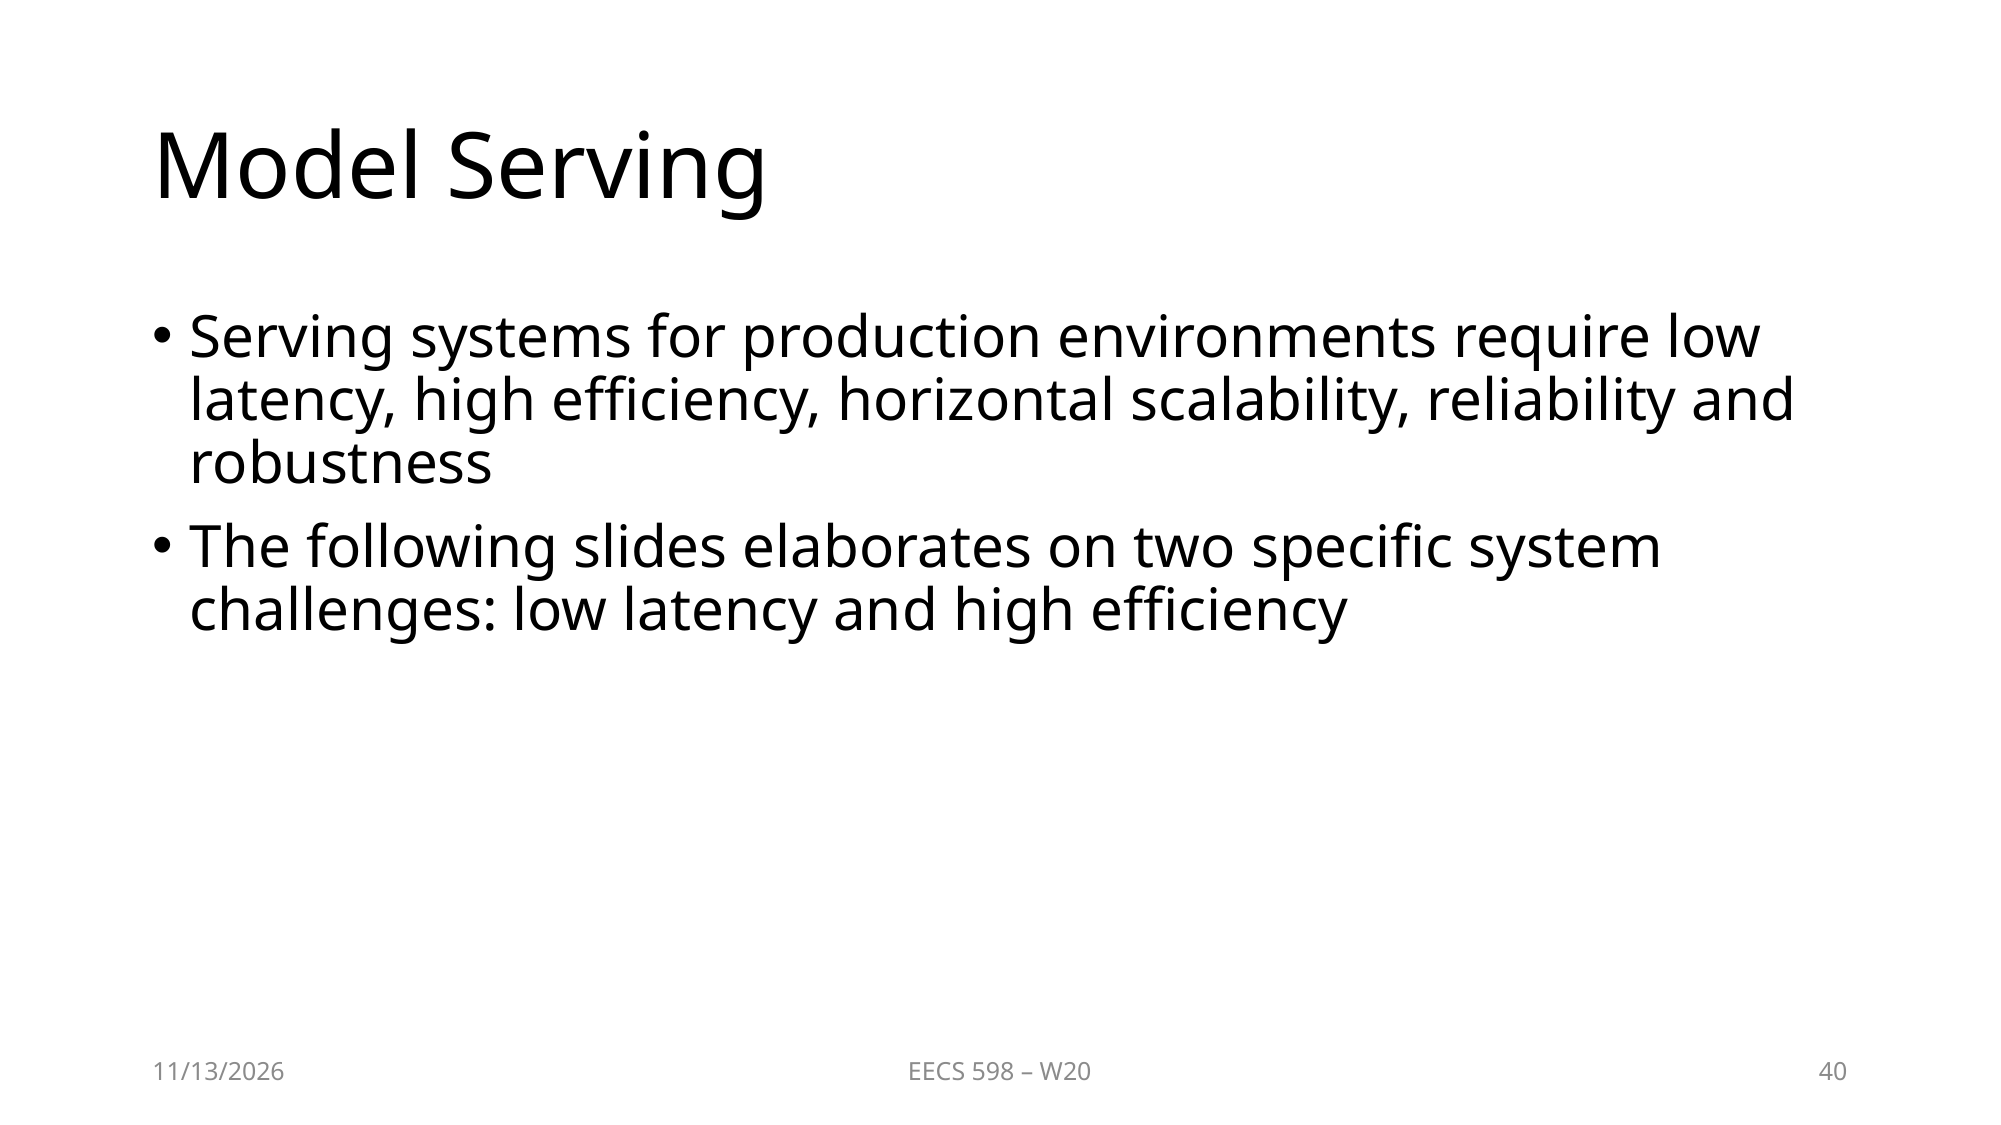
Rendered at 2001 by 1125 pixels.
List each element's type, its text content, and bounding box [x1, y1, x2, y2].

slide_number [137, 1042, 588, 1103]
slide_number 40 [1412, 1042, 1863, 1103]
list Serving systems for production environments require low latency, high efficiency, horizontal scalability, reliability and robustness The following slides elaborates on two specific system challenges: low latency and high efficiency [137, 299, 1863, 1014]
footer EECS 598 – W20 [662, 1042, 1338, 1103]
title Model Serving [137, 59, 1863, 278]
